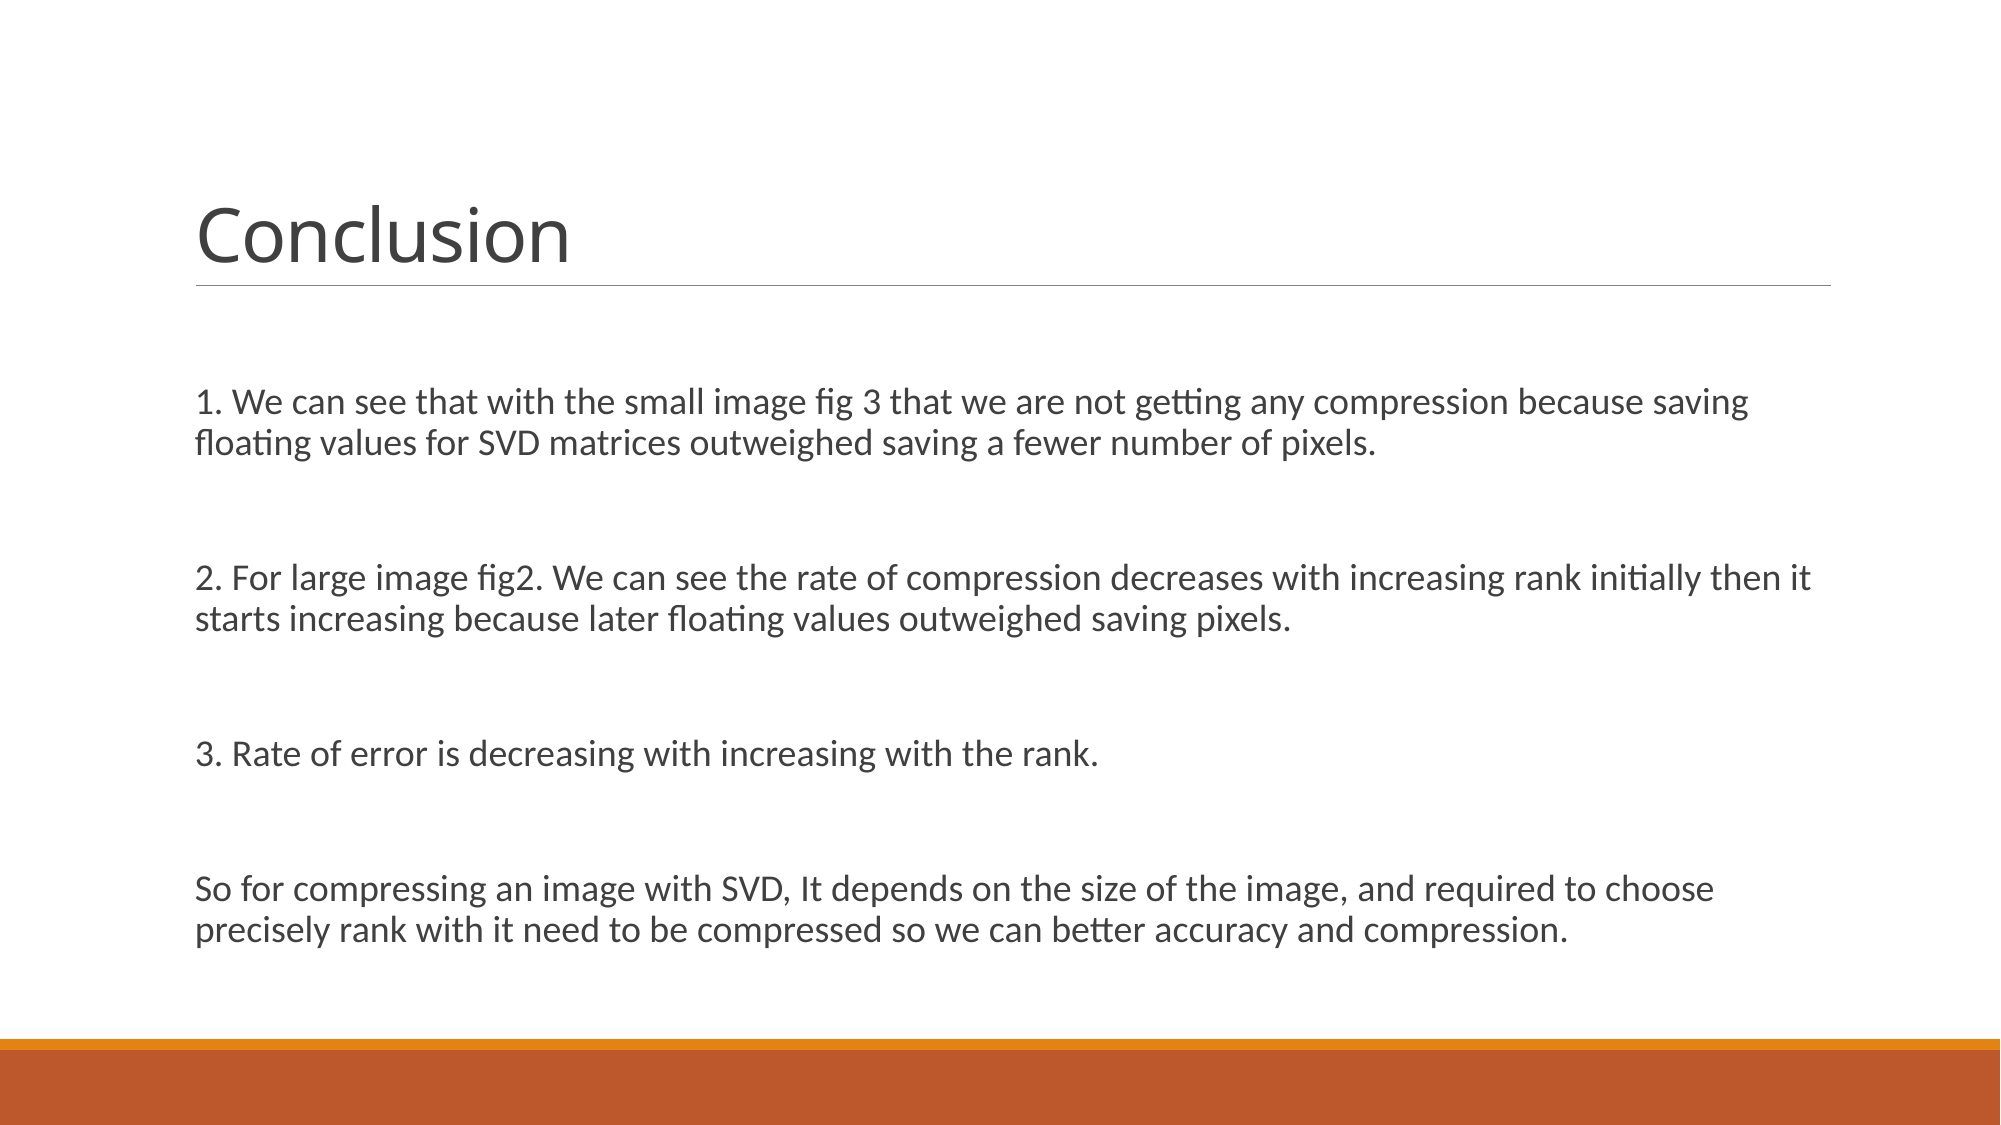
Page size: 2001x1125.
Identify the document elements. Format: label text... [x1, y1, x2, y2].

title Conclusion [180, 47, 1830, 285]
list 1. We can see that with the small image fig 3 that we are not getting any compression because saving floating values for SVD matrices outweighed saving a fewer number of pixels. 2. For large image fig2. We can see the rate of compression decreases with increasing rank initially then it starts increasing because later floating values outweighed saving pixels. 3. Rate of error is decreasing with increasing with the rank. So for compressing an image with SVD, It depends on the size of the image, and required to choose precisely rank with it need to be compressed so we can better accuracy and compression. [180, 302, 1830, 963]
